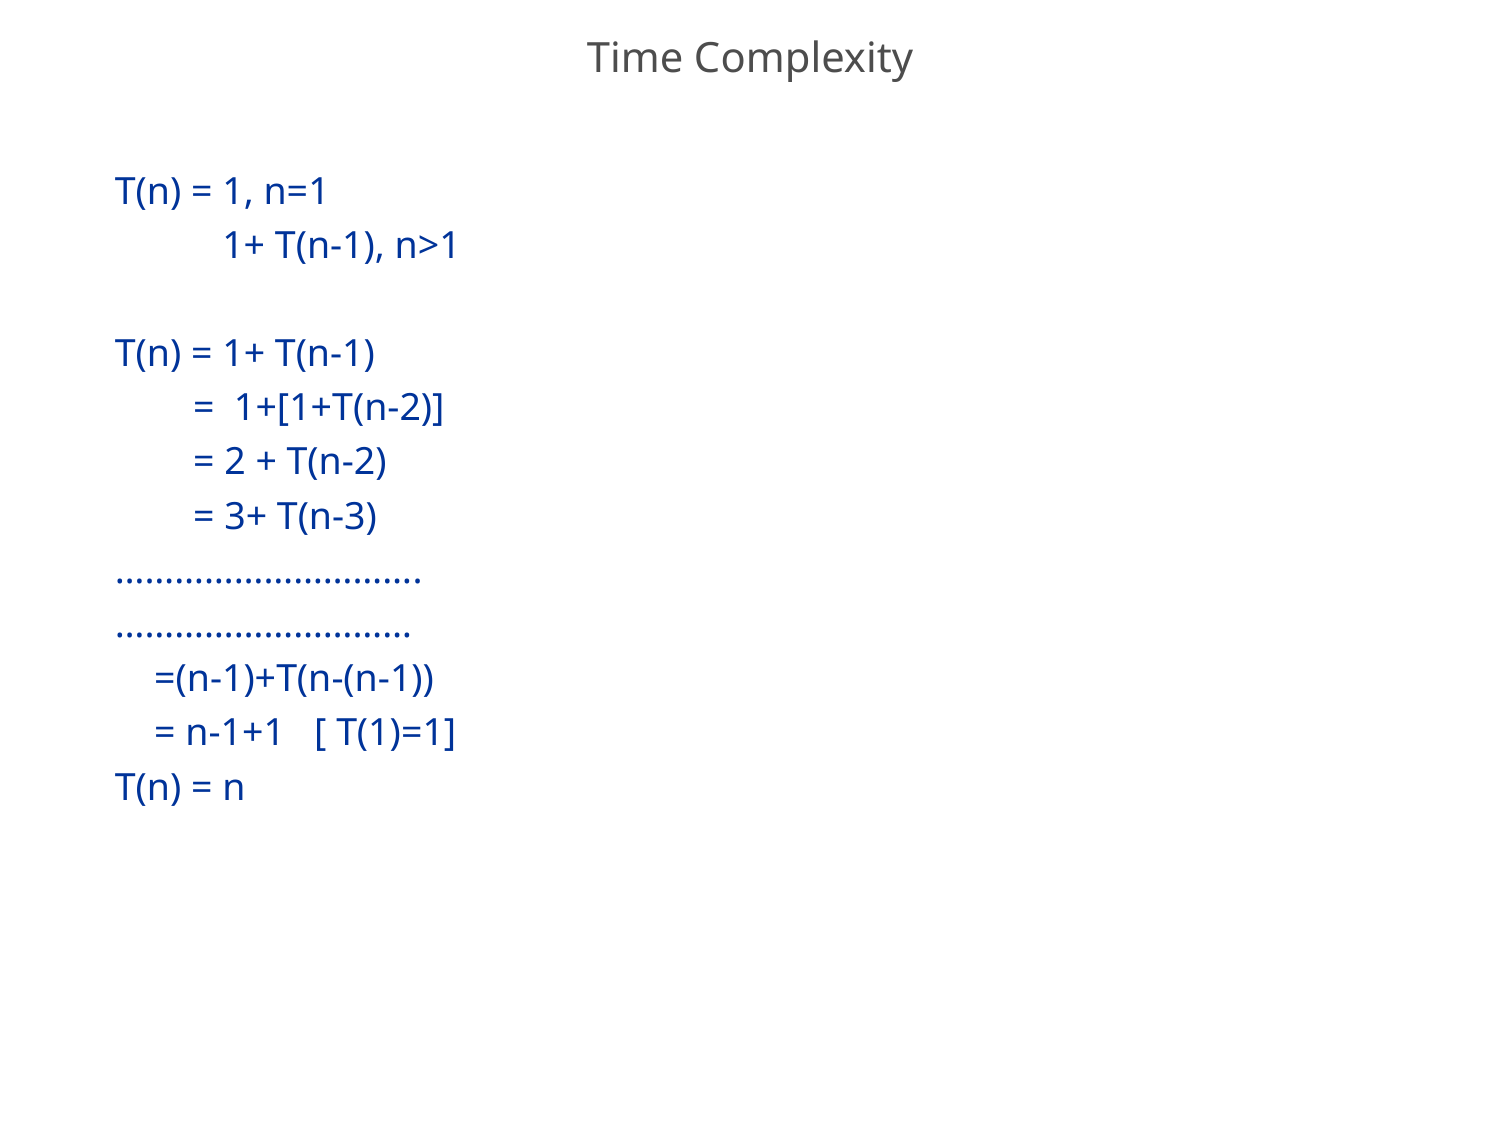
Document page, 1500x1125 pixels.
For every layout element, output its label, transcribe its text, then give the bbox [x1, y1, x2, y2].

list T(n) = 1, n=1 1+ T(n-1), n>1 T(n) = 1+ T(n-1) = 1+[1+T(n-2)] = 2 + T(n-2) = 3+ T(n-3) …………………………. ………………………… =(n-1)+T(n-(n-1)) = n-1+1 [ T(1)=1] T(n) = n [99, 149, 1388, 1038]
title Time Complexity [0, 24, 1500, 100]
